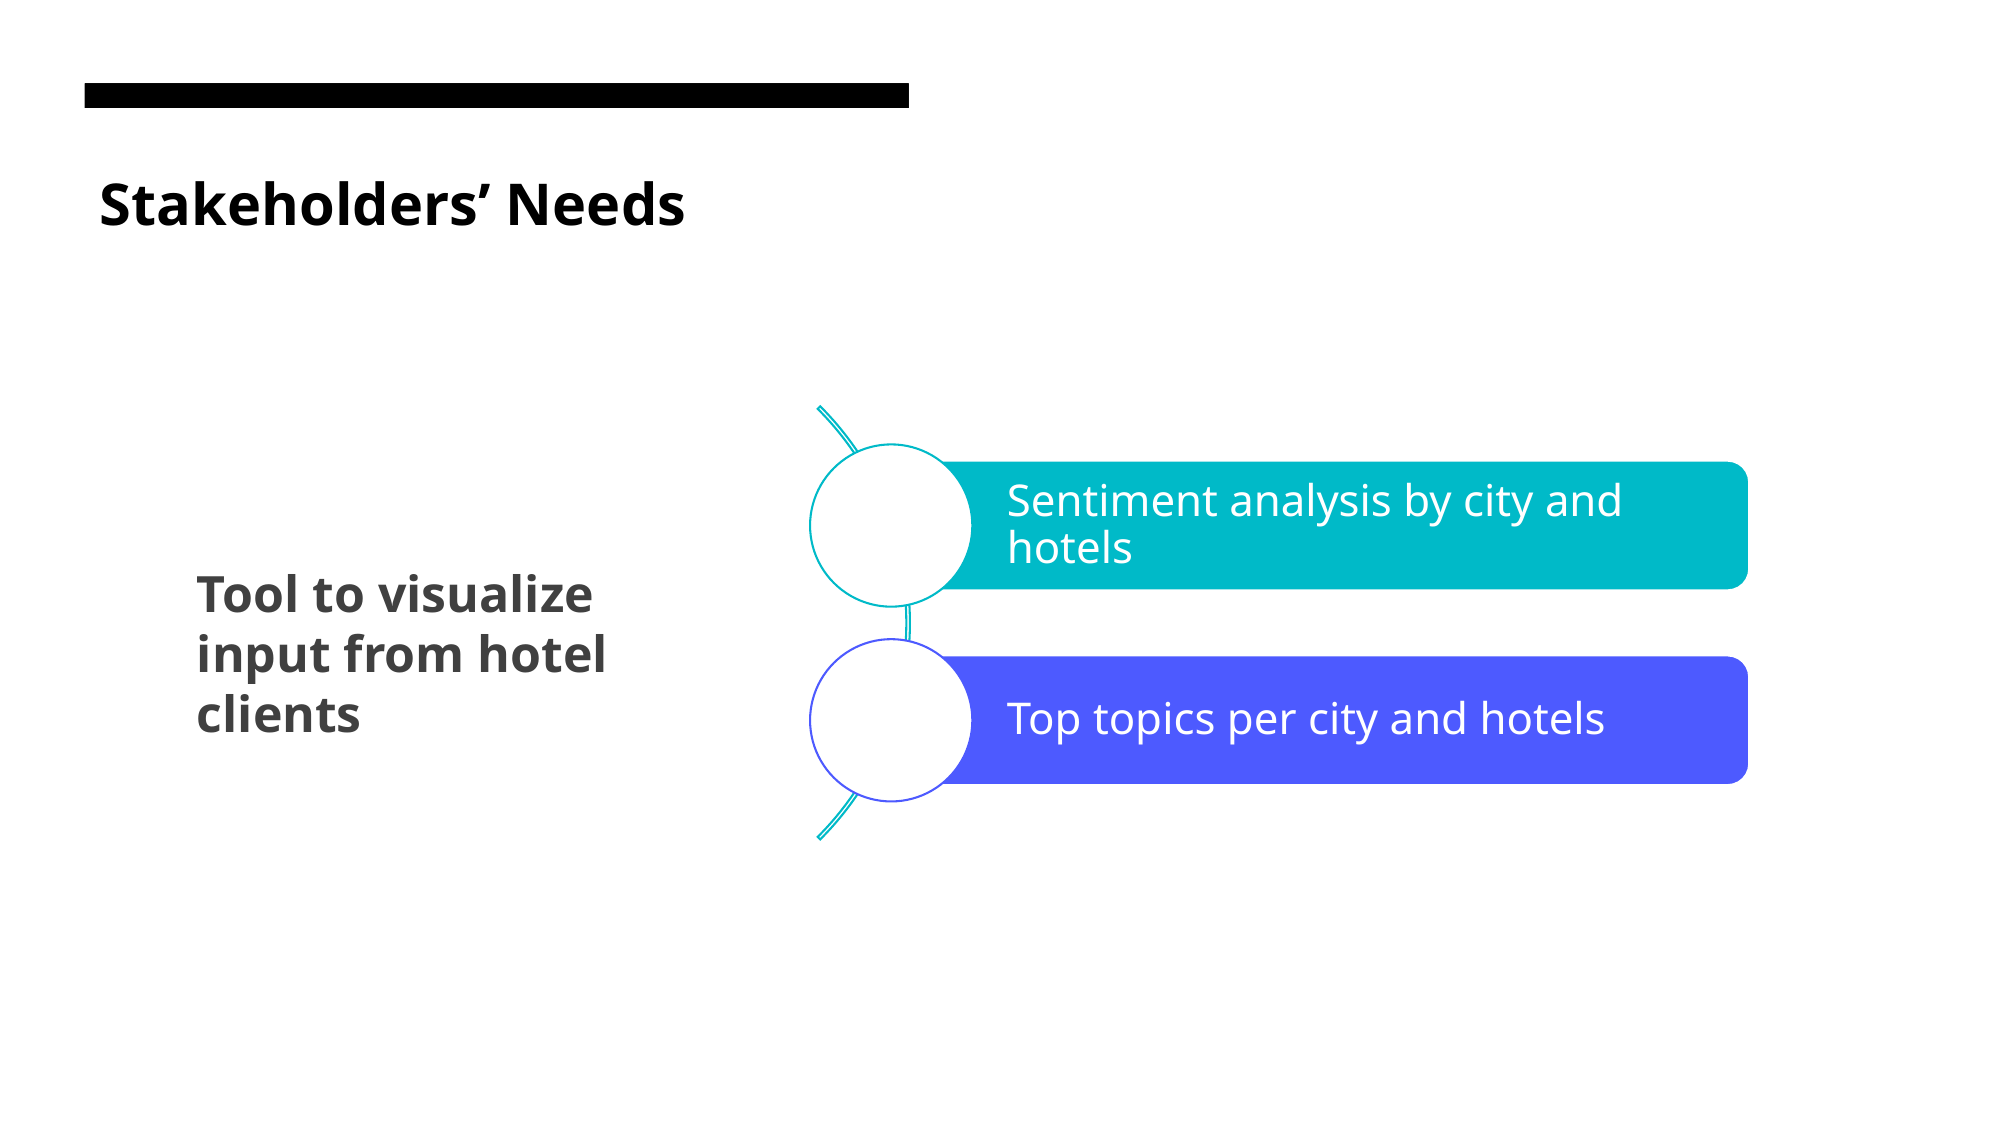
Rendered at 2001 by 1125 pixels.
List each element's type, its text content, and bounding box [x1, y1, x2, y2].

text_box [807, 395, 1752, 851]
text_box Tool to visualize input from hotel clients [182, 554, 742, 750]
title Stakeholders’ Needs [84, 160, 717, 262]
